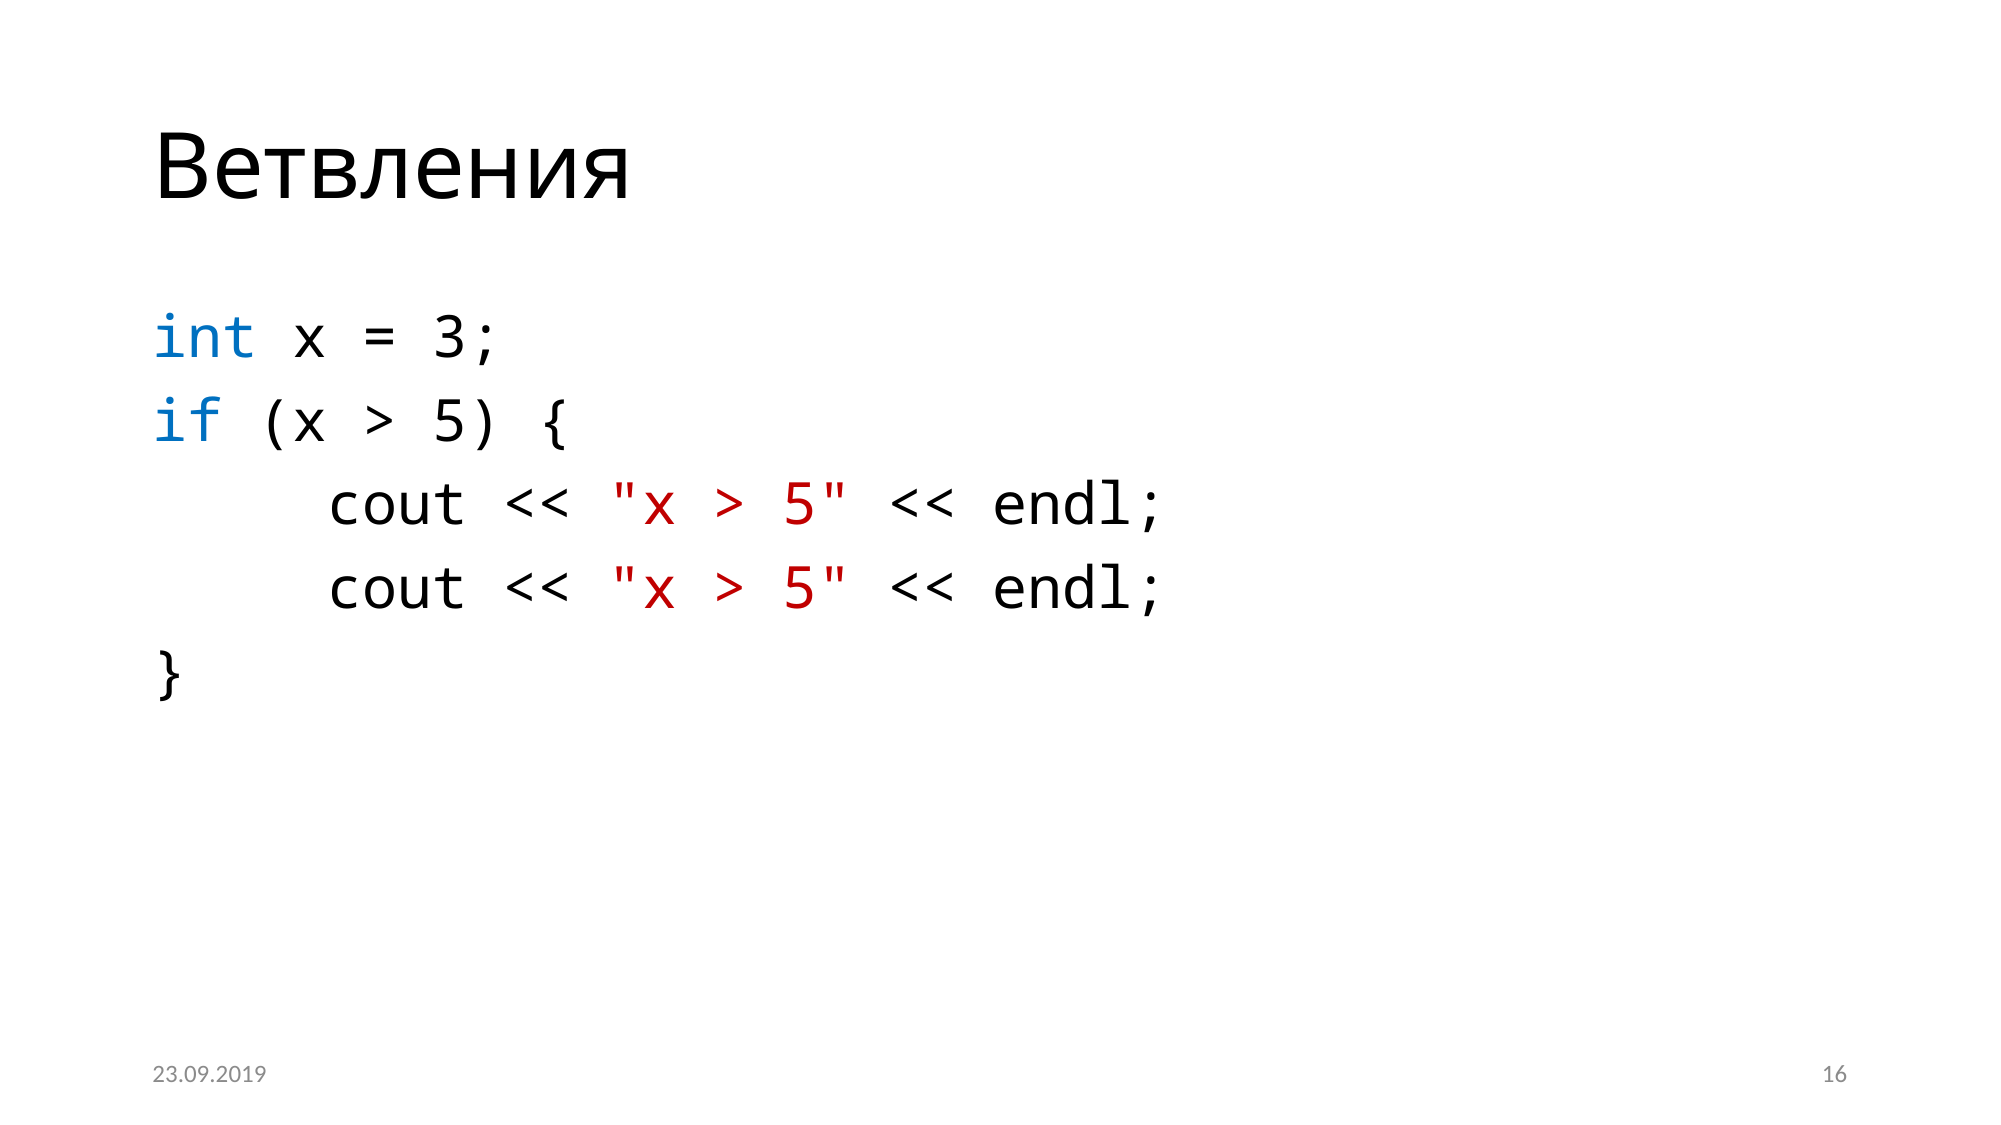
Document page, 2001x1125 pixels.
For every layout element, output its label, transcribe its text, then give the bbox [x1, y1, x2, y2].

list int x = 3; if (x > 5) { cout << "x > 5" << endl; cout << "x > 5" << endl; } [137, 299, 1863, 1014]
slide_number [137, 1042, 588, 1103]
title Ветвления [137, 59, 1863, 278]
slide_number 16 [1412, 1042, 1863, 1103]
